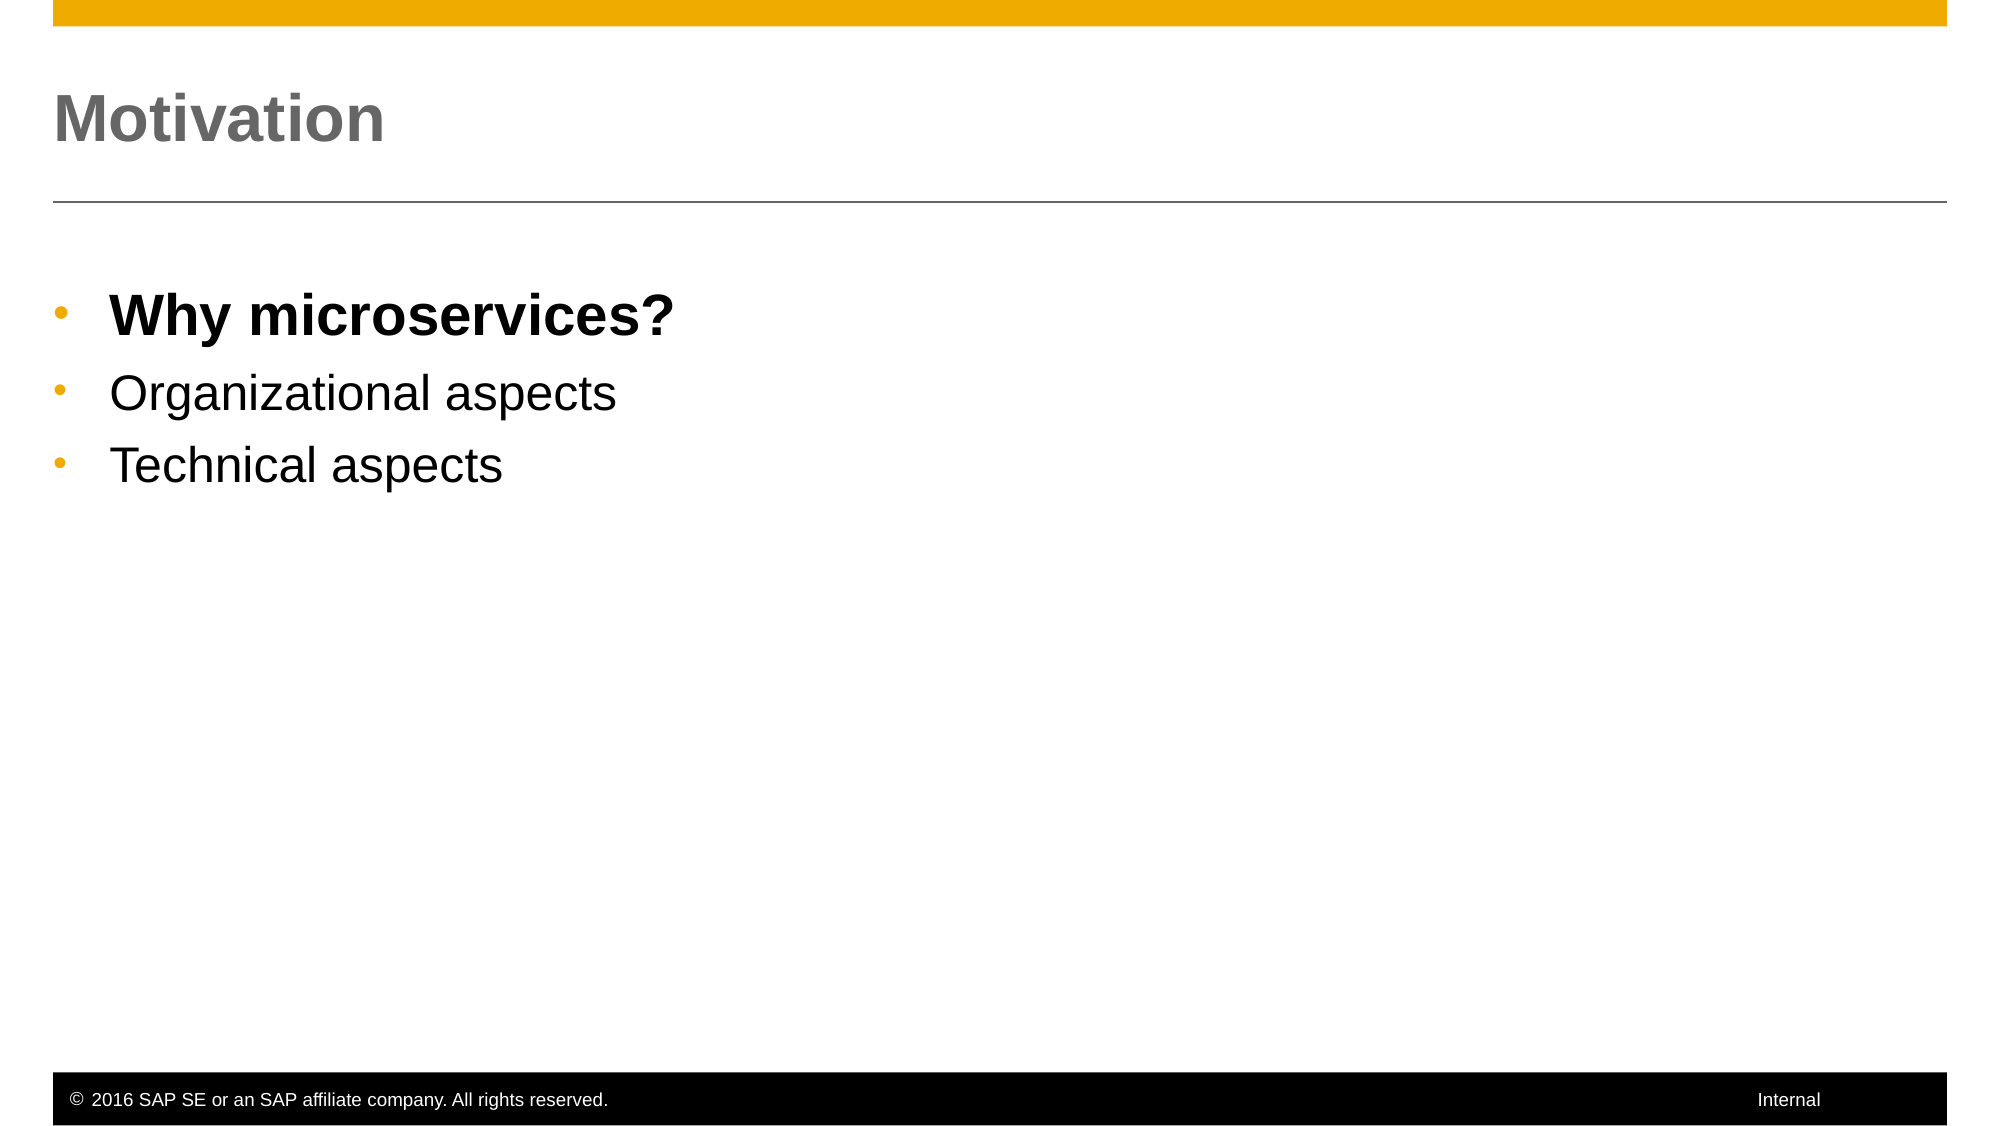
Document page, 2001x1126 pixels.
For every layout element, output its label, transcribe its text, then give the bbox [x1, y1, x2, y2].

title Motivation [53, 53, 1947, 178]
list Why microservices? Organizational aspects Technical aspects [53, 277, 1947, 998]
